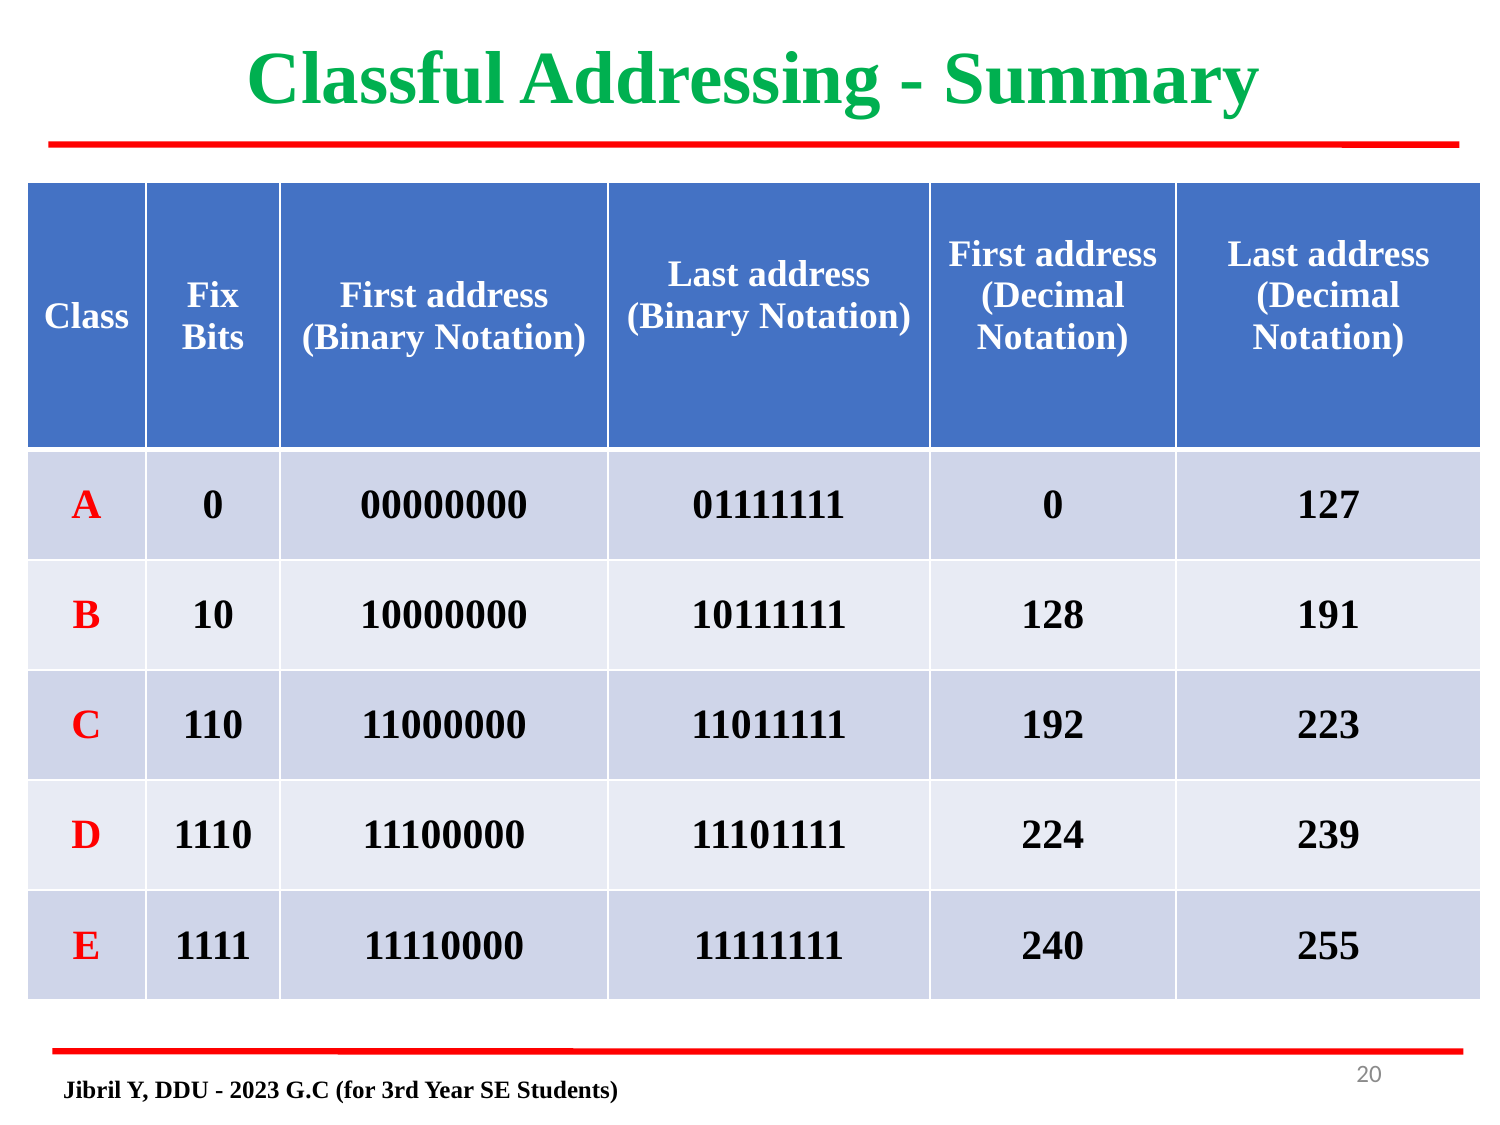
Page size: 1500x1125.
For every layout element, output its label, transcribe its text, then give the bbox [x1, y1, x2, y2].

table_cell 01111111 [609, 452, 929, 559]
table_cell 240 [931, 891, 1175, 999]
footer Jibril Y, DDU - 2023 G.C (for 3rd Year SE Students) [48, 1058, 1366, 1119]
table_header First address (Decimal Notation) [931, 183, 1175, 447]
table_cell 11111111 [609, 891, 929, 999]
table_header Class [28, 183, 145, 447]
table_cell 0 [147, 452, 279, 559]
table_cell D [28, 781, 145, 889]
table_cell 11011111 [609, 671, 929, 779]
table_header Last address (Decimal Notation) [1177, 183, 1480, 447]
table_cell C [28, 671, 145, 779]
table_cell 10 [147, 561, 279, 669]
table_cell 1110 [147, 781, 279, 889]
table_cell 110 [147, 671, 279, 779]
table_header Fix Bits [147, 183, 279, 447]
table_cell 10111111 [609, 561, 929, 669]
table_cell 1111 [147, 891, 279, 999]
table_cell 11100000 [281, 781, 607, 889]
table_cell 11000000 [281, 671, 607, 779]
table_cell 10000000 [281, 561, 607, 669]
table_cell 0 [931, 452, 1175, 559]
table_header First address (Binary Notation) [281, 183, 607, 447]
table_header Last address (Binary Notation) [609, 183, 929, 447]
table_cell 11110000 [281, 891, 607, 999]
table_cell A [28, 452, 145, 559]
table_cell 224 [931, 781, 1175, 889]
table_cell 239 [1177, 781, 1480, 889]
slide_number 19 [1059, 1042, 1397, 1050]
table_cell 128 [931, 561, 1175, 669]
slide_number 19 [1059, 1053, 1397, 1103]
table_cell 192 [931, 671, 1175, 779]
table_cell 223 [1177, 671, 1480, 779]
table_cell 127 [1177, 452, 1480, 559]
table_cell E [28, 891, 145, 999]
table_cell 00000000 [281, 452, 607, 559]
title Classful Addressing - Summary [48, 30, 1460, 129]
table_cell 191 [1177, 561, 1480, 669]
table_cell B [28, 561, 145, 669]
table_cell 11101111 [609, 781, 929, 889]
table_cell 255 [1177, 891, 1480, 999]
